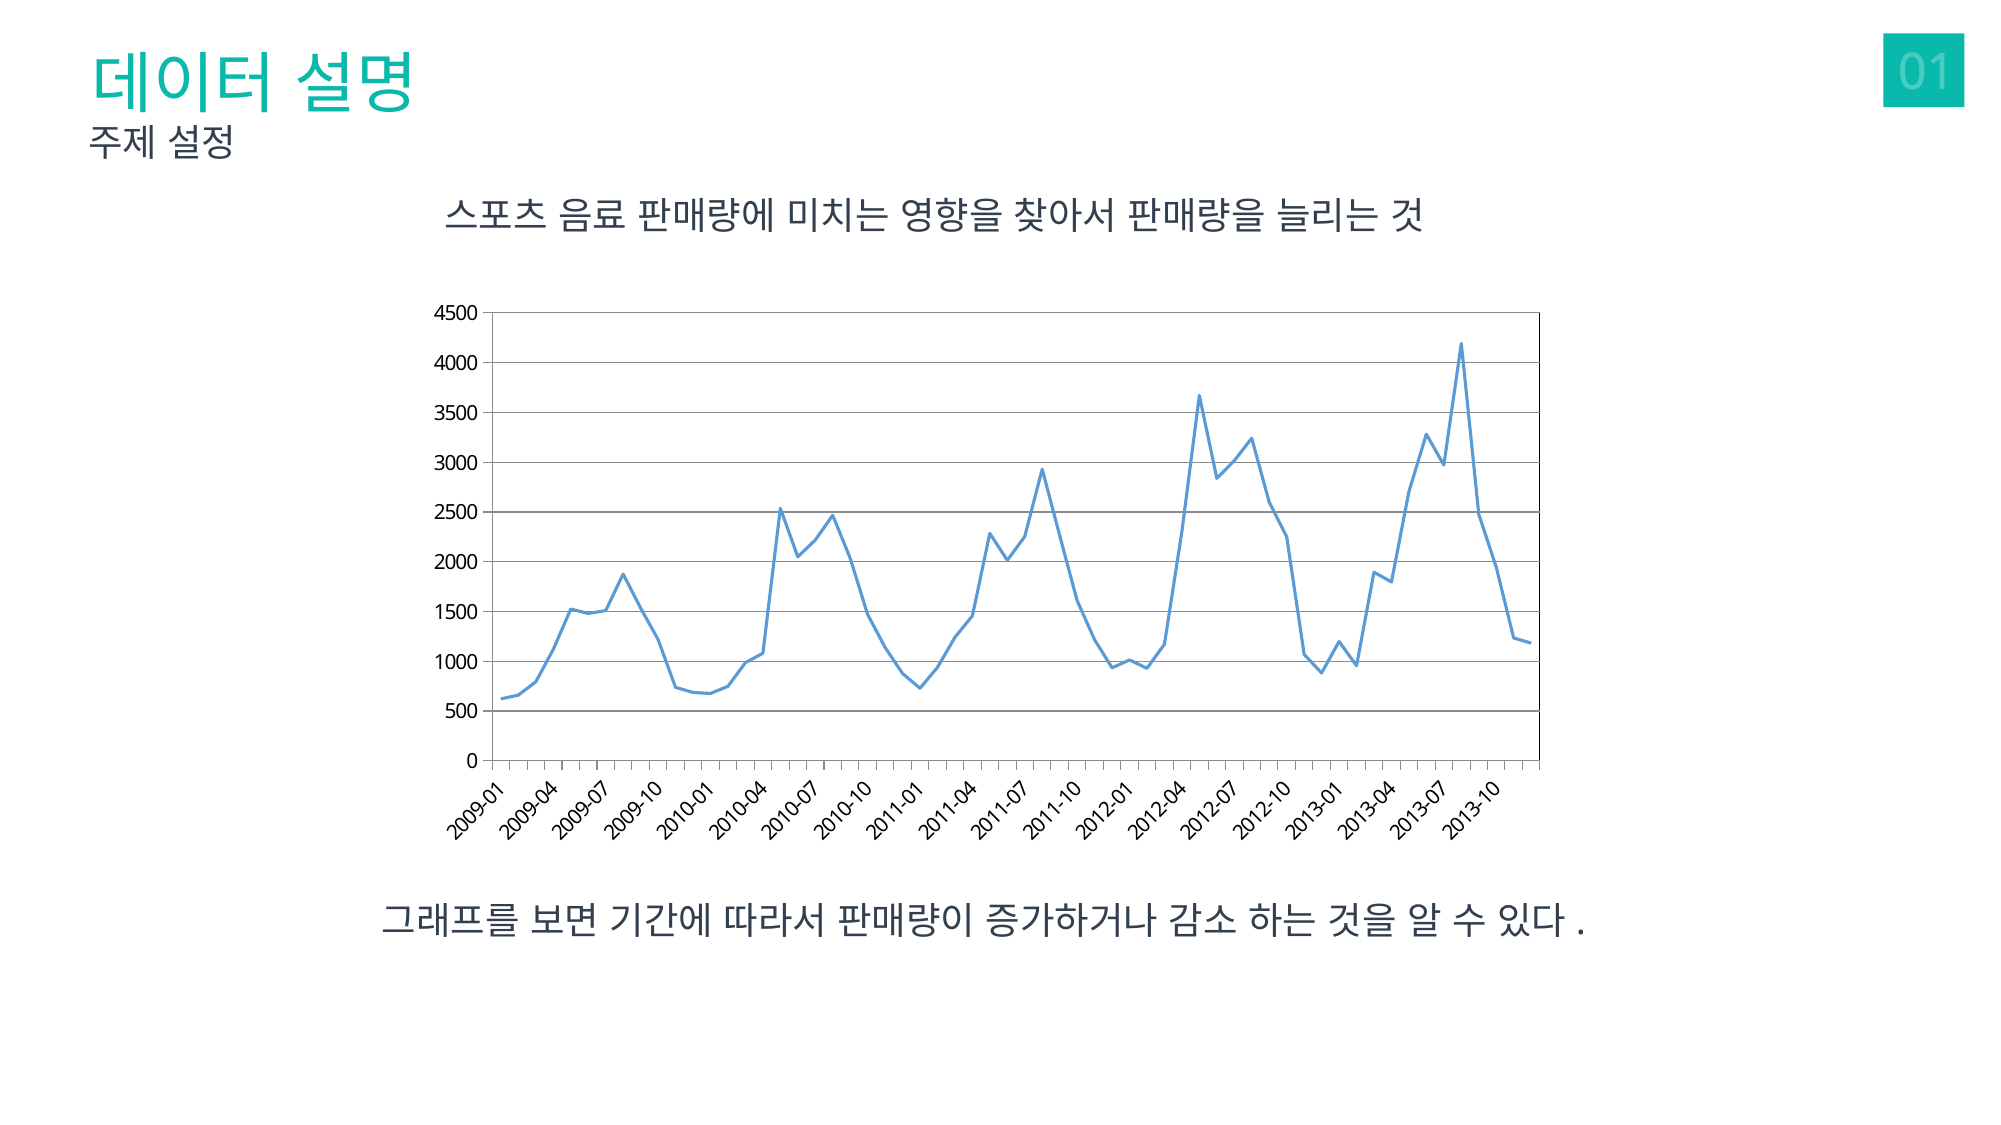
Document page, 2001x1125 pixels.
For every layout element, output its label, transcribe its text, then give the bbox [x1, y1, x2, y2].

text_box 01 [1883, 31, 1970, 107]
text_box 그래프를 보면 기간에 따라서 판매량이 증가하거나 감소 하는 것을 알 수 있다. [367, 889, 1750, 950]
chart [410, 287, 1563, 858]
text_box 데이터 설명 [77, 33, 434, 128]
text_box 주제 설정 [73, 111, 252, 172]
text_box 스포츠 음료 판매량에 미치는 영향을 찾아서 판매량을 늘리는 것 [429, 184, 1572, 245]
